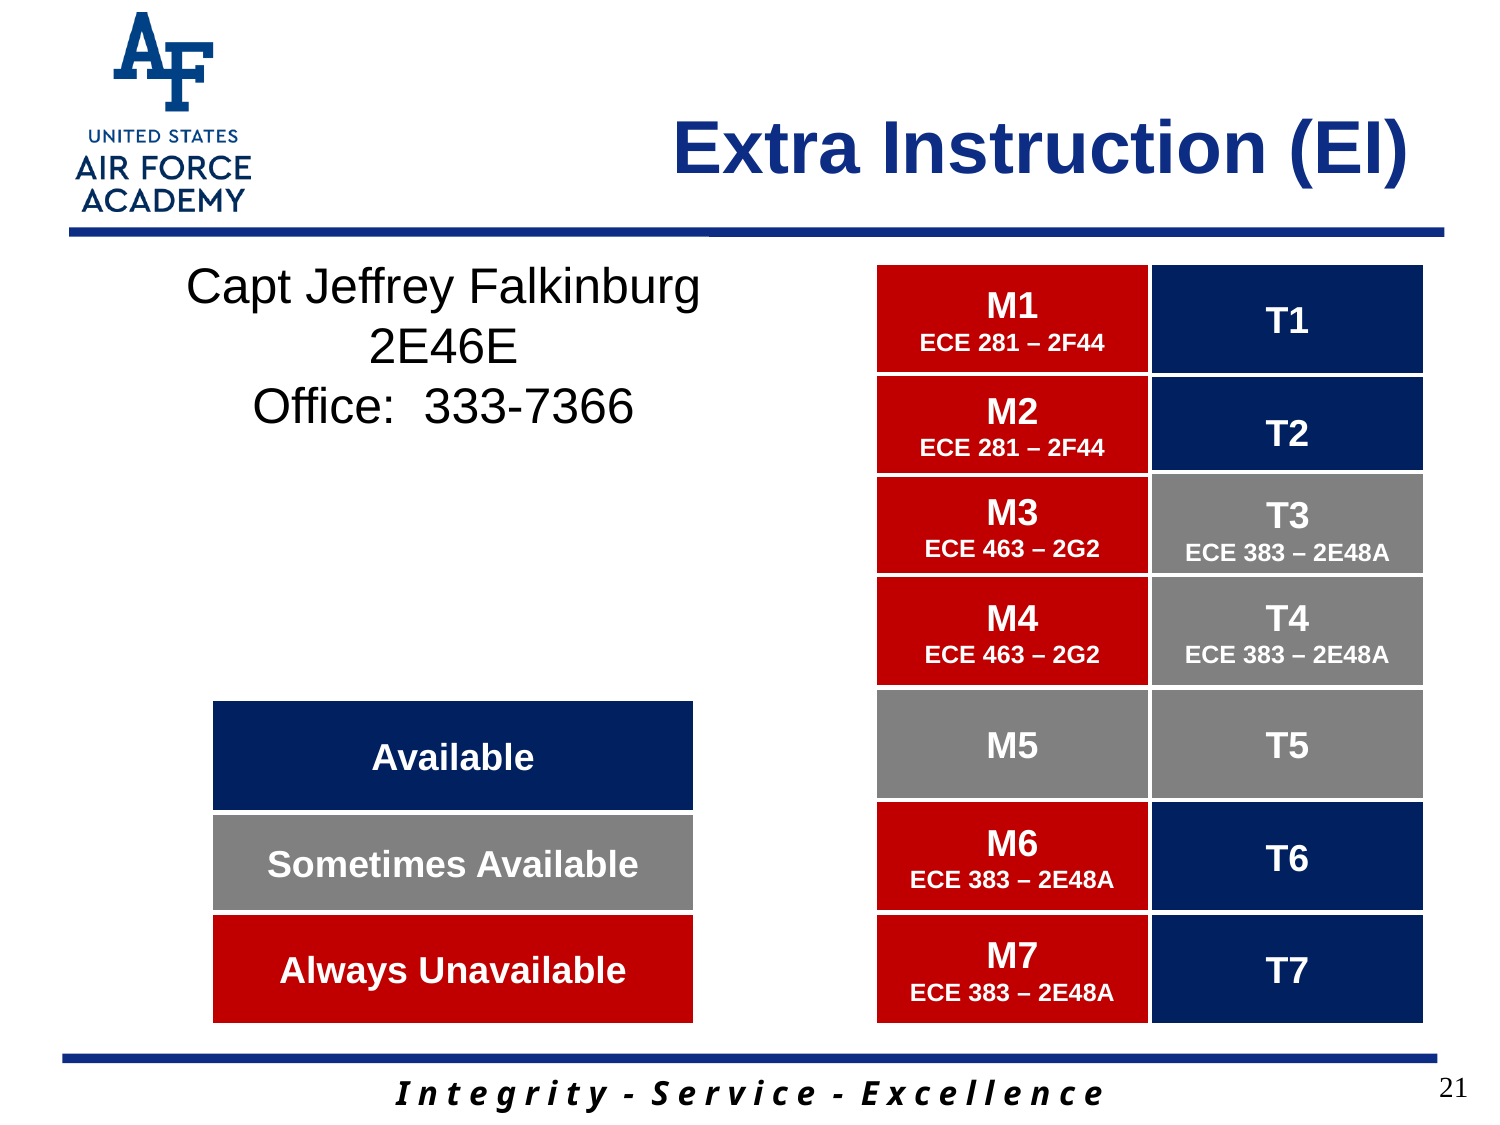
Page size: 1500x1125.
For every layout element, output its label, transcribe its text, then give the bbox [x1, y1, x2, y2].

text_box M4 ECE 463 – 2G2 [873, 573, 1148, 690]
slide_number 21 [1133, 1025, 1484, 1105]
text_box T4 ECE 383 – 2E48A [1148, 573, 1427, 690]
text_box Capt Jeffrey Falkinburg 2E46E Office: 333-7366 [37, 246, 850, 441]
text_box M1 ECE 281 – 2F44 [873, 260, 1148, 372]
text_box T2 [1152, 373, 1427, 470]
text_box M5 [873, 690, 1148, 802]
text_box Available [209, 697, 697, 814]
text_box Sometimes Available [209, 814, 697, 910]
text_box M7 ECE 383 – 2E48A [873, 910, 1148, 1027]
text_box M6 ECE 383 – 2E48A [873, 802, 1148, 910]
text_box M3 ECE 463 – 2G2 [873, 477, 1148, 573]
text_box T5 [1148, 690, 1427, 798]
text_box T3 ECE 383 – 2E48A [1148, 470, 1427, 573]
text_box T7 [1148, 910, 1427, 1027]
title Extra Instruction (EI) [75, 50, 1425, 238]
text_box T6 [1148, 798, 1427, 910]
text_box T1 [1148, 260, 1427, 373]
picture [75, 12, 251, 50]
text_box Always Unavailable [209, 910, 697, 1027]
text_box M2 ECE 281 – 2F44 [873, 372, 1152, 477]
